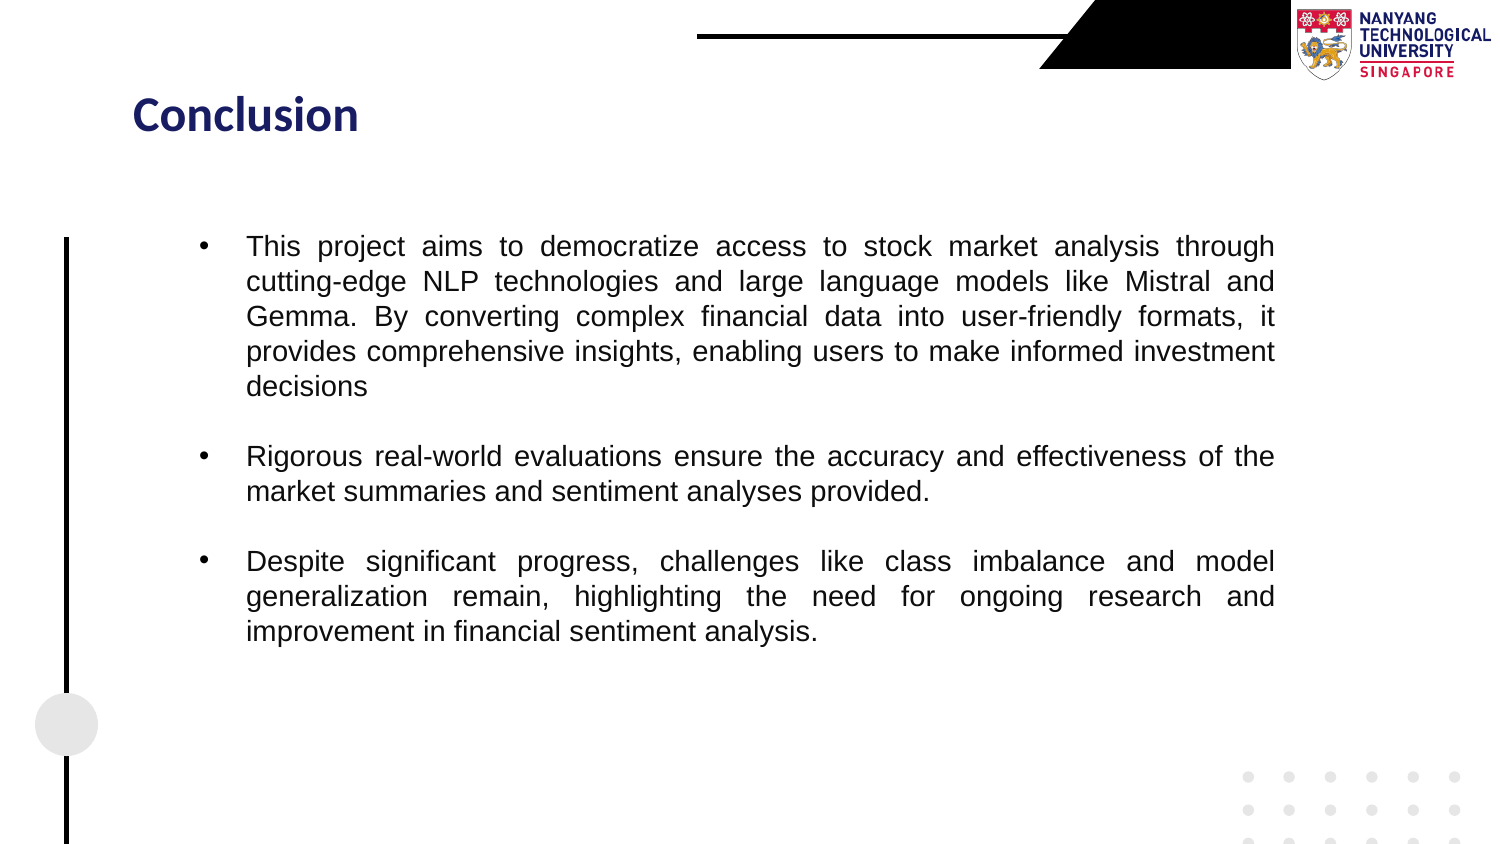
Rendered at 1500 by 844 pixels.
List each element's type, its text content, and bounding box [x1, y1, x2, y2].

picture [1291, 0, 1500, 88]
text_box This project aims to democratize access to stock market analysis through cutting-edge NLP technologies and large language models like Mistral and Gemma. By converting complex financial data into user-friendly formats, it provides comprehensive insights, enabling users to make informed investment decisions Rigorous real-world evaluations ensure the accuracy and effectiveness of the market summaries and sentiment analyses provided. Despite significant progress, challenges like class imbalance and model generalization remain, highlighting the need for ongoing research and improvement in financial sentiment analysis. [169, 185, 1292, 690]
title Conclusion [118, 72, 1241, 186]
